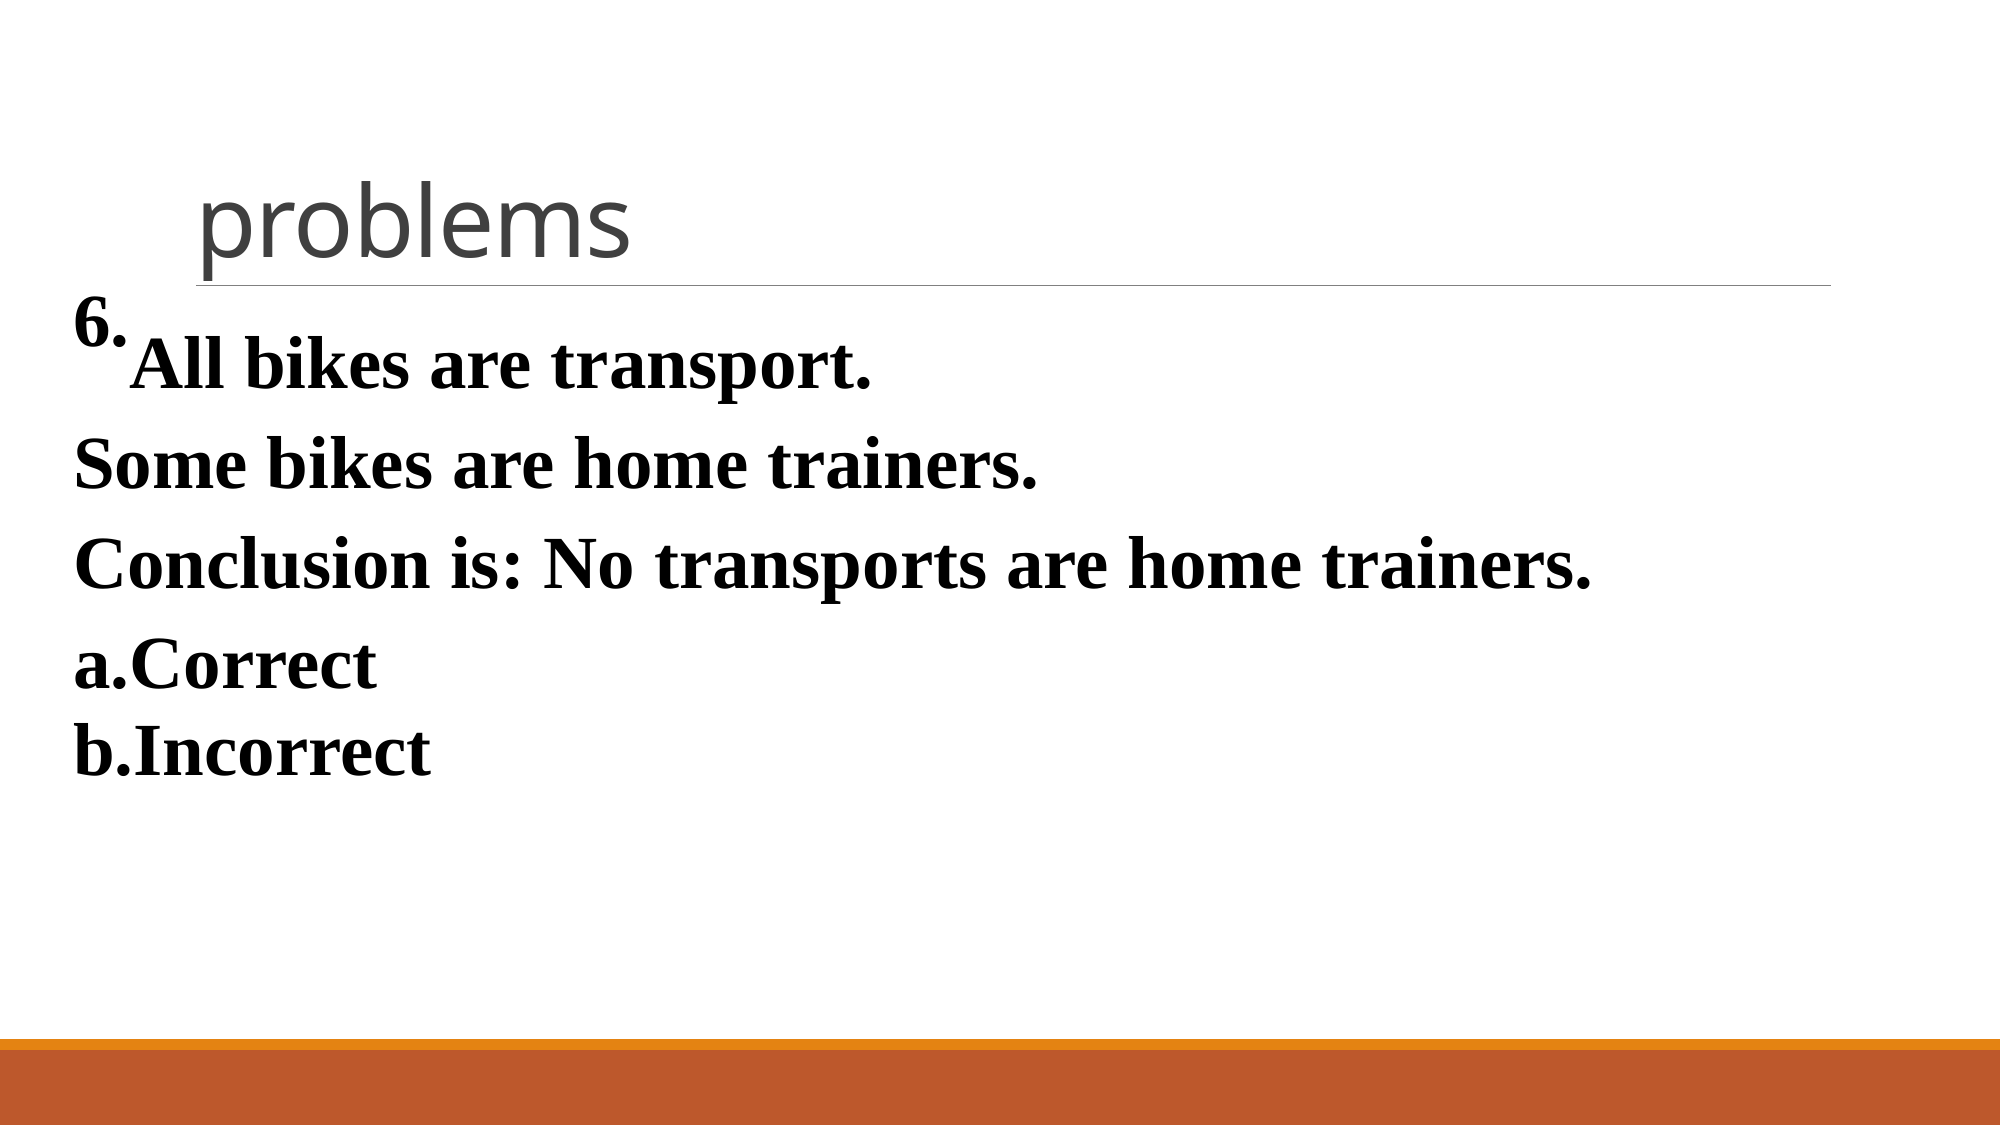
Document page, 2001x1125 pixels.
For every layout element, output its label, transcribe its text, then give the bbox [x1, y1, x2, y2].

title problems [180, 47, 1830, 285]
text_box 6. All bikes are transport. Some bikes are home trainers. Conclusion is: No transports are home trainers. Correct Incorrect [58, 324, 1929, 799]
